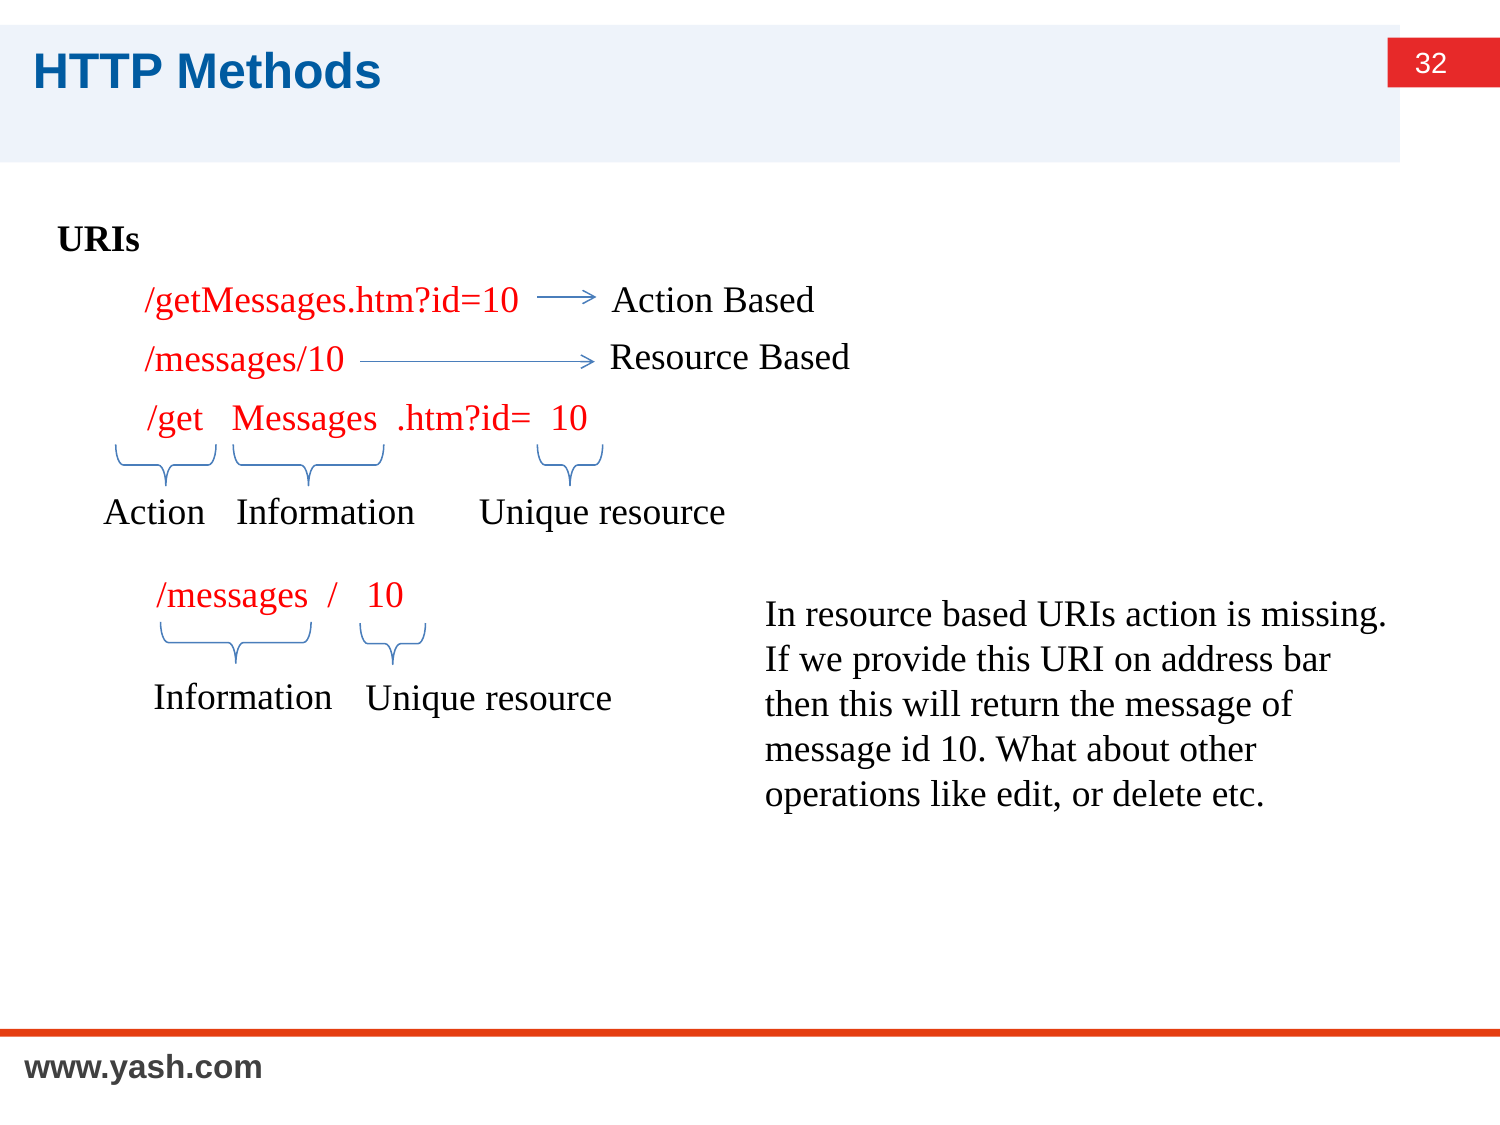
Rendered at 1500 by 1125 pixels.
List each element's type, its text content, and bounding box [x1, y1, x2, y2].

text_box [536, 444, 604, 479]
text_box Information [221, 479, 443, 540]
text_box /get Messages .htm?id= 10 [132, 385, 987, 445]
text_box Action [88, 479, 221, 540]
text_box Unique resource [350, 665, 637, 726]
text_box Resource Based [594, 324, 1003, 385]
text_box Information [138, 664, 361, 725]
text_box [159, 621, 312, 664]
text_box Action Based [596, 267, 1004, 327]
text_box /messages / 10 [141, 562, 550, 623]
text_box URIs [42, 206, 1070, 267]
text_box [232, 444, 385, 479]
text_box /getMessages.htm?id=10 [129, 267, 538, 326]
text_box Unique resource [464, 479, 750, 540]
text_box [359, 622, 427, 665]
title HTTP Methods [0, 24, 1425, 113]
text_box /messages/10 [129, 326, 538, 386]
text_box [114, 444, 217, 479]
text_box In resource based URIs action is missing. If we provide this URI on address bar then this will return the message of message id 10. What about other operations like edit, or delete etc. [750, 581, 1412, 822]
